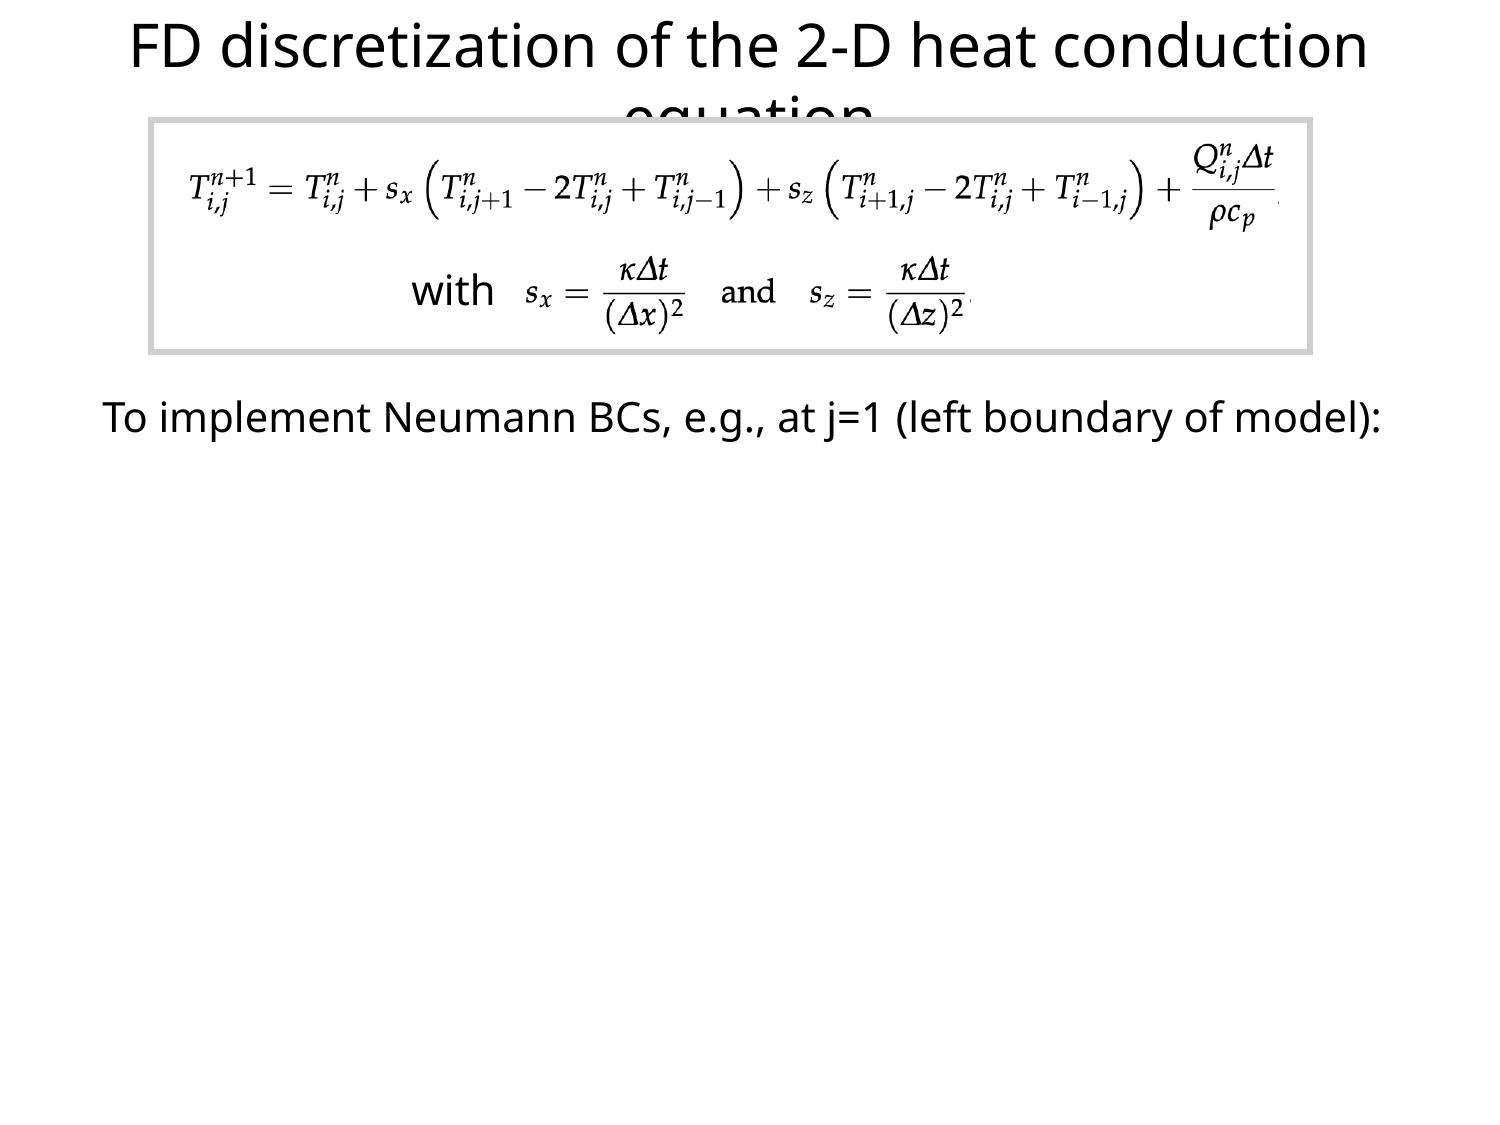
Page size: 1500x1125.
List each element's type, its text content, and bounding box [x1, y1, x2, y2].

text_box To implement Neumann BCs, e.g., at j=1 (left boundary of model): [69, 383, 1415, 449]
picture [171, 119, 1279, 347]
text_box [150, 119, 1311, 353]
text_box FD discretization of the 2-D heat conduction equation [0, 0, 1500, 160]
